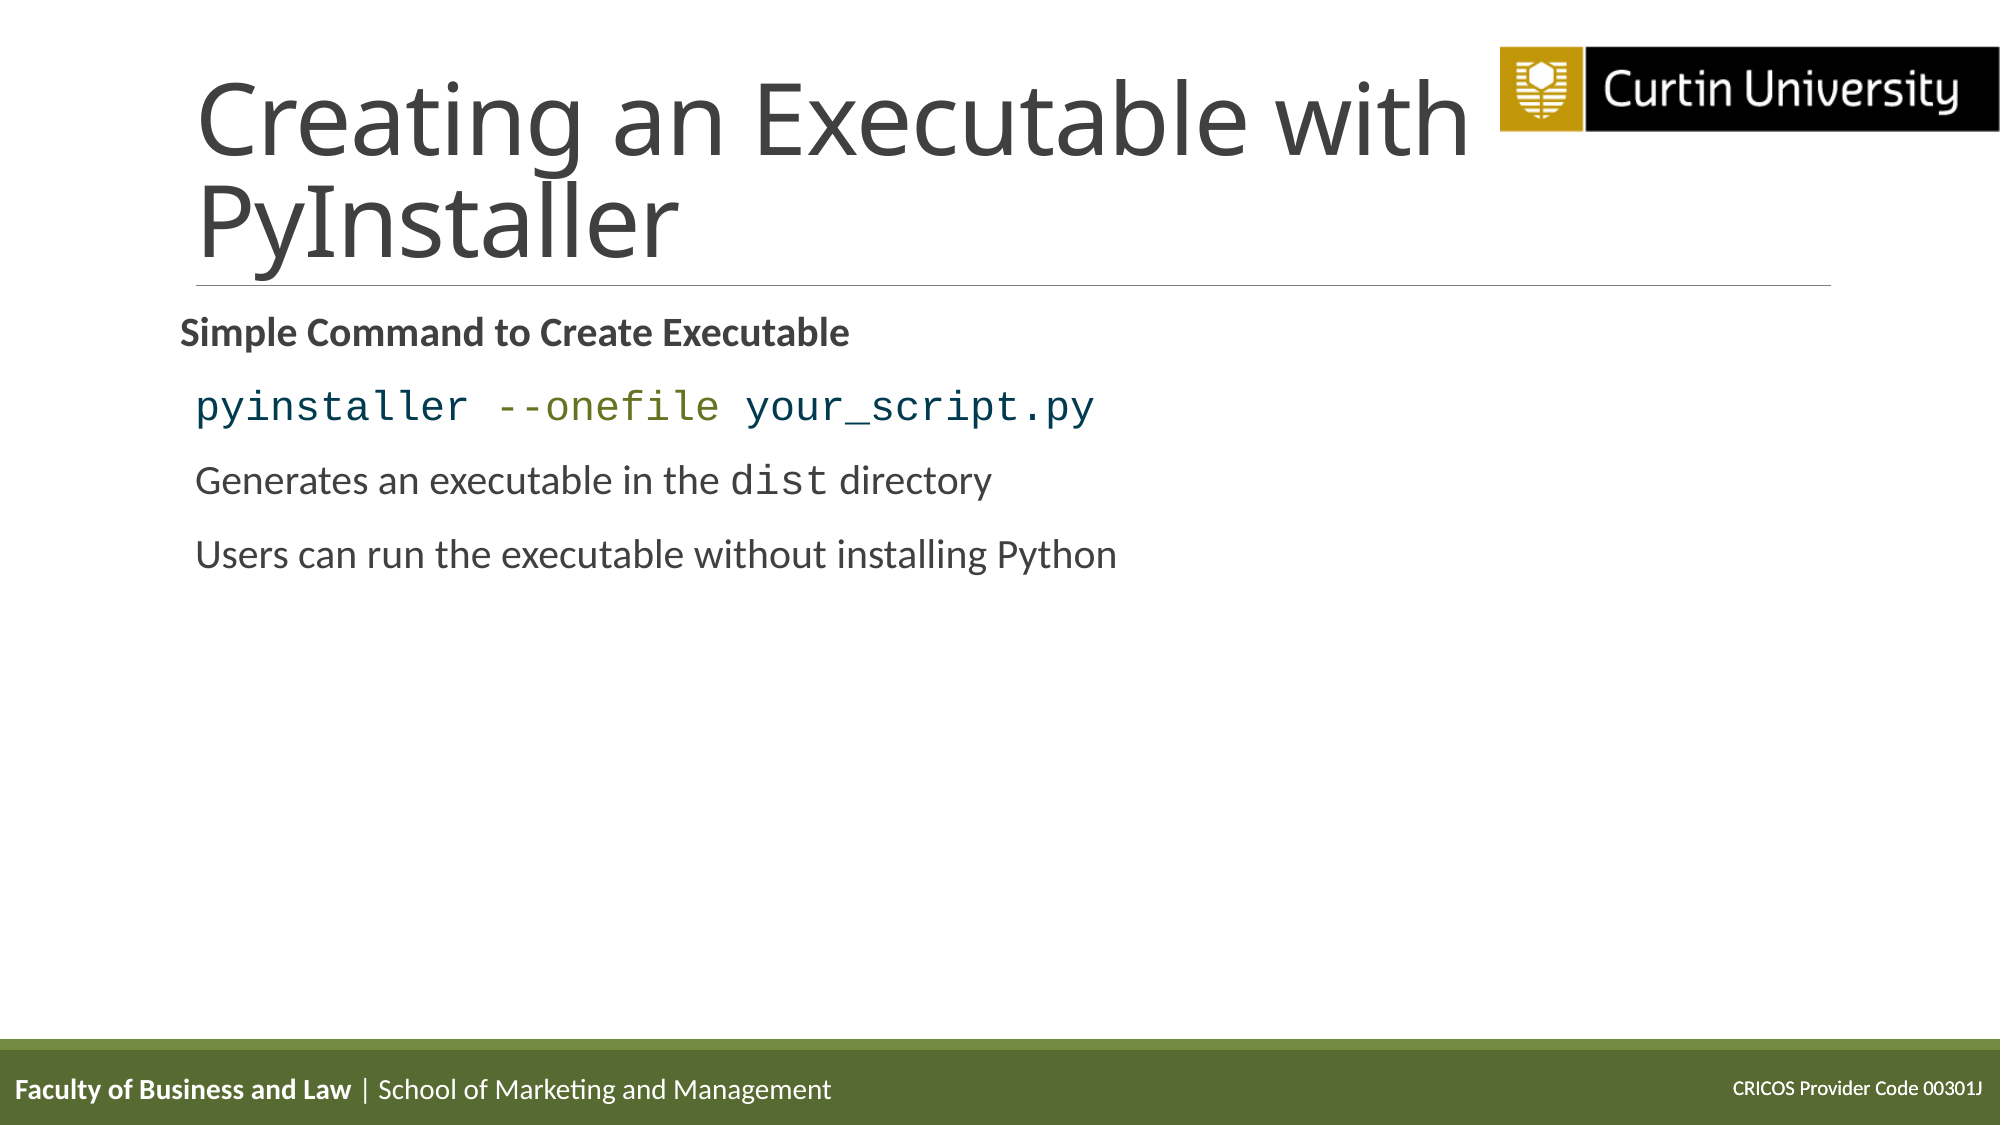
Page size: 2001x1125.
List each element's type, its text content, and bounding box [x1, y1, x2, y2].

title Creating an Executable with PyInstaller [180, 47, 1830, 285]
picture [1500, 46, 2000, 132]
list Simple Command to Create Executable pyinstaller --onefile your_script.py Generates an executable in the dist directory Users can run the executable without installing Python [180, 302, 1830, 963]
footer Faculty of Business and Law | School of Marketing and Management [0, 1057, 1646, 1118]
